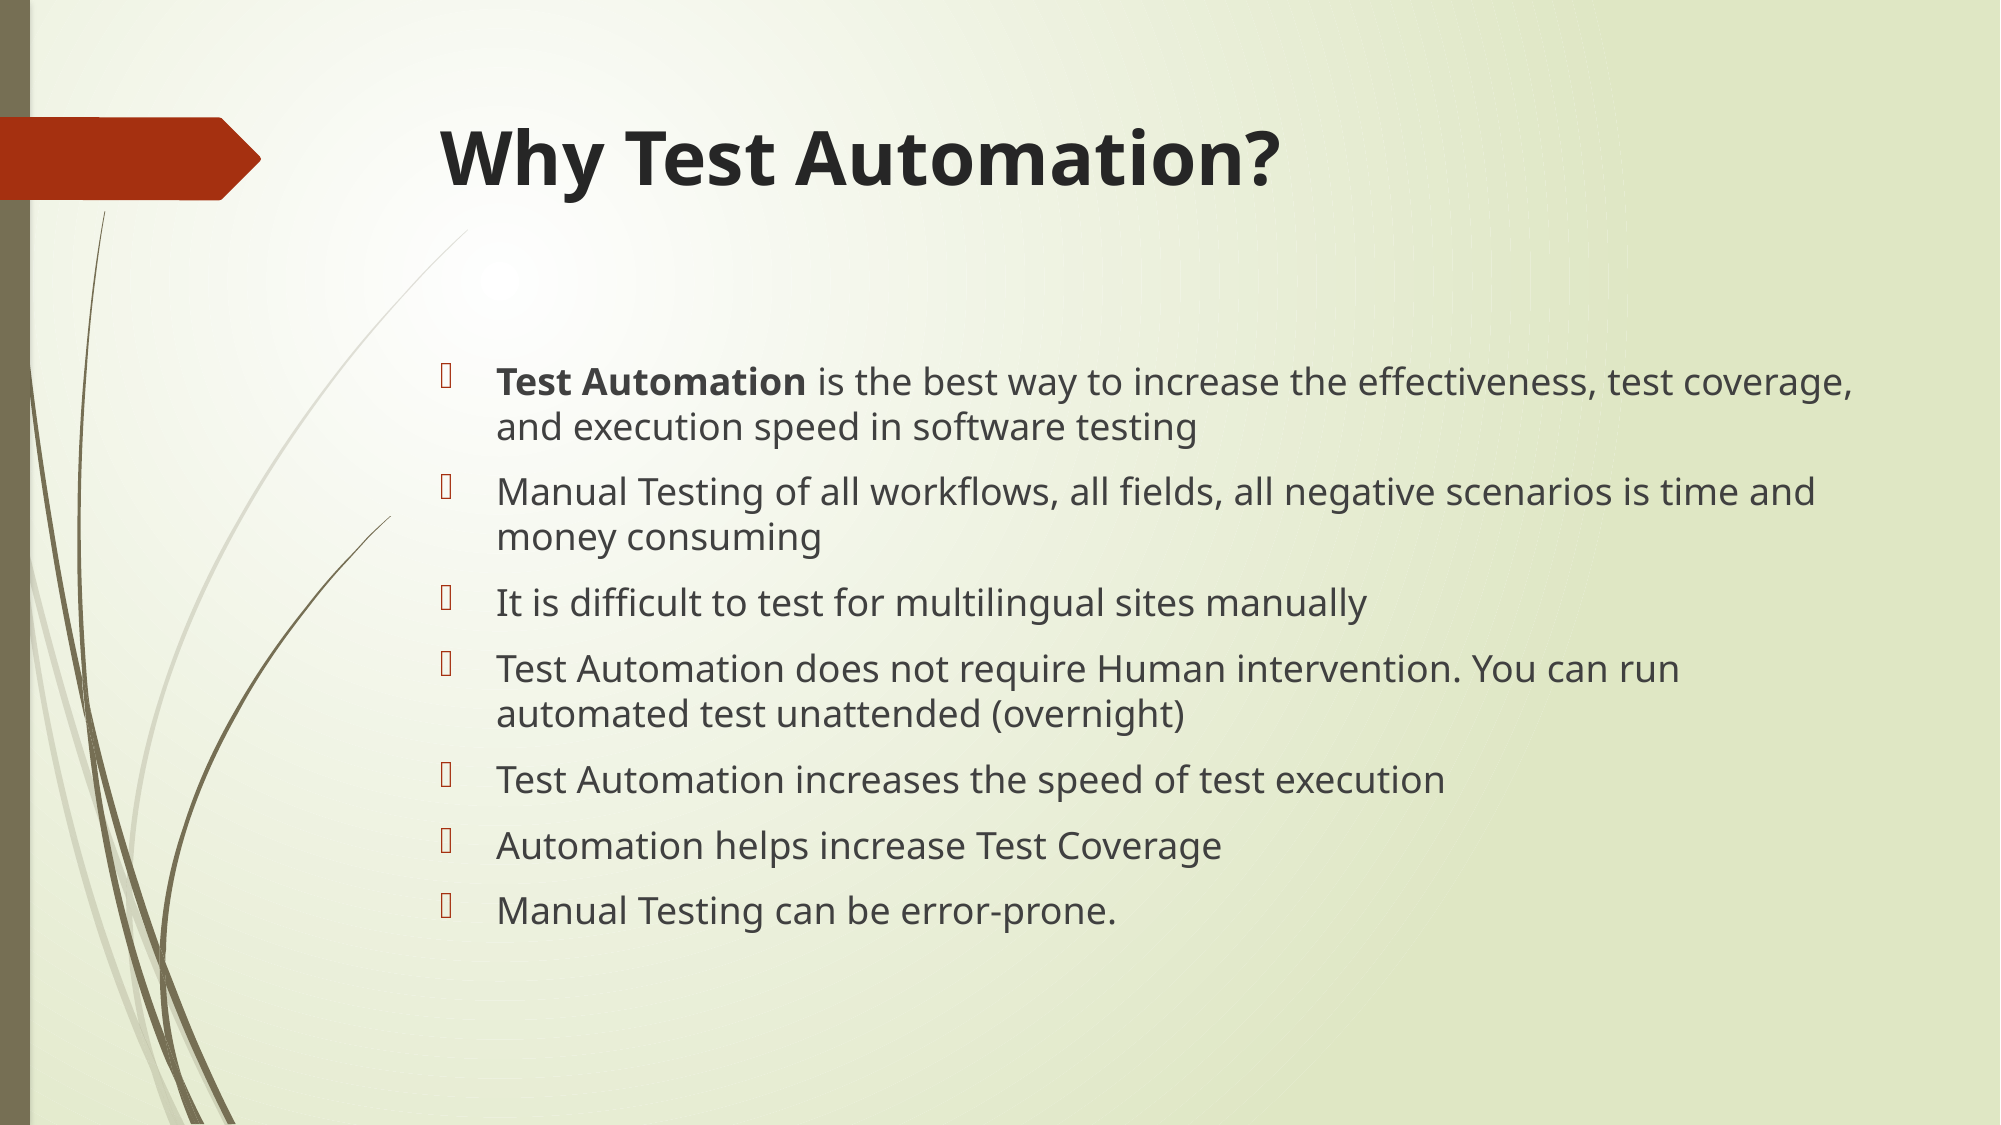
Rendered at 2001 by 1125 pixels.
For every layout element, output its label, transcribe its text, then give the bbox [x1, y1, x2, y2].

list Test Automation is the best way to increase the effectiveness, test coverage, and execution speed in software testing Manual Testing of all workflows, all fields, all negative scenarios is time and money consuming It is difficult to test for multilingual sites manually Test Automation does not require Human intervention. You can run automated test unattended (overnight) Test Automation increases the speed of test execution Automation helps increase Test Coverage Manual Testing can be error-prone. [424, 350, 1888, 970]
title Why Test Automation? [425, 102, 1888, 313]
